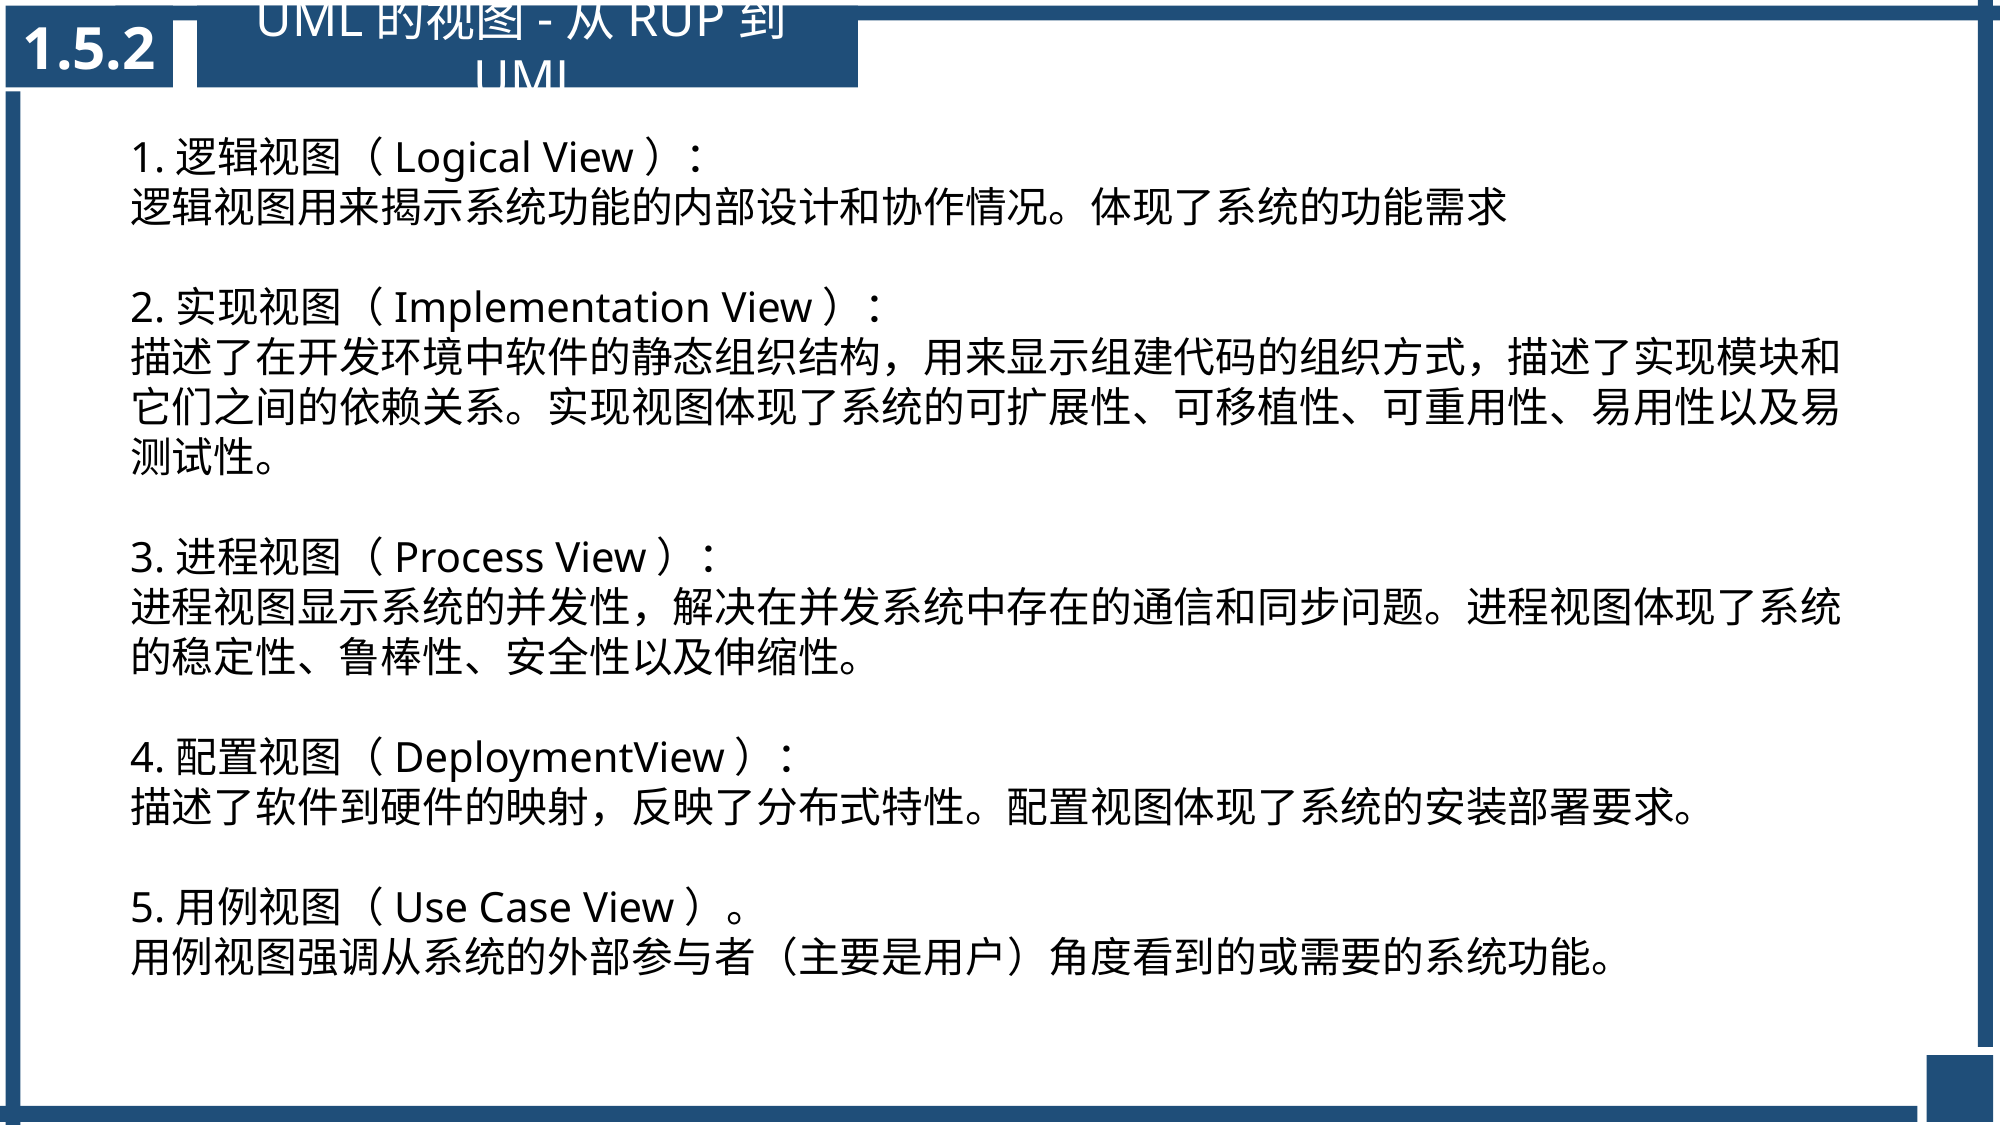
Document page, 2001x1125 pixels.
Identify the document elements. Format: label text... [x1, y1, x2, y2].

text_box UML的视图-从RUP到UML [197, 5, 858, 88]
text_box [5, 91, 21, 1125]
text_box [173, 5, 197, 21]
text_box [858, 5, 1977, 21]
text_box [1993, 5, 2000, 21]
text_box [21, 1105, 1918, 1122]
text_box [1977, 0, 1993, 1047]
text_box 1.5.2 [5, 5, 173, 88]
text_box 1.逻辑视图（Logical View）： 逻辑视图用来揭示系统功能的内部设计和协作情况。体现了系统的功能需求 2.实现视图（Implementation View）： 描述了在开发环境中软件的静态组织结构，用来显示组建代码的组织方式，描述了实现模块和它们之间的依赖关系。实现视图体现了系统的可扩展性、可移植性、可重用性、易用性以及易测试性。 3.进程视图（Process View）： 进程视图显示系统的并发性，解决在并发系统中存在的通信和同步问题。进程视图体现了系统的稳定性、鲁棒性、安全性以及伸缩性。 4.配置视图（DeploymentView）： 描述了软件到硬件的映射，反映了分布式特性。配置视图体现了系统的安装部署要求。 5.用例视图（Use Case View）。 用例视图强调从系统的外部参与者（主要是用户）角度看到的或需要的系统功能。 [115, 123, 1893, 989]
text_box [1926, 1055, 1994, 1122]
text_box [0, 1105, 5, 1122]
